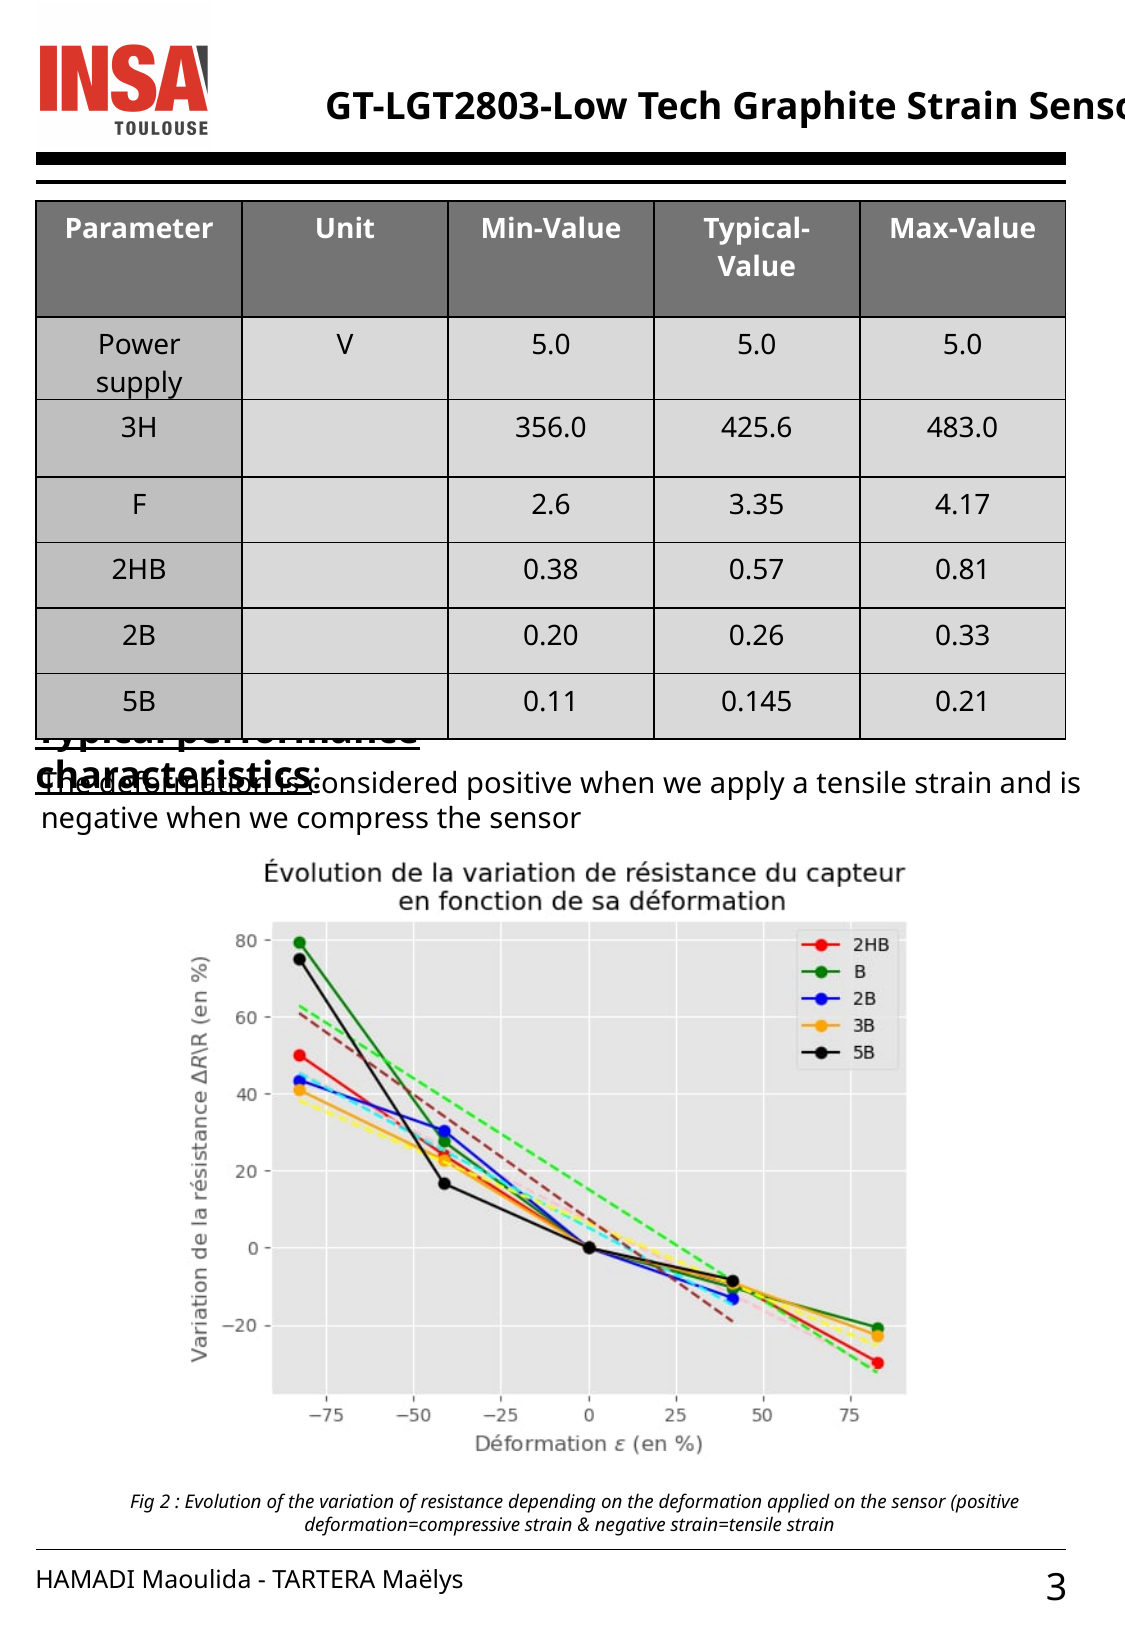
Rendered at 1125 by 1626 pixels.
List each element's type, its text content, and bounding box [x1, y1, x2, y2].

picture [175, 846, 926, 1470]
text_box HAMADI Maoulida - TARTERA Maëlys [20, 1555, 495, 1601]
text_box 3 [1030, 1555, 1082, 1616]
text_box Fig 2 : Evolution of the variation of resistance depending on the deformation applied on the sensor (positive deformation=compressive strain & negative strain=tensile strain [83, 1482, 1066, 1543]
picture [35, 2, 212, 150]
text_box The deformation is considered positive when we apply a tensile strain and is negative when we compress the sensor [26, 757, 1105, 842]
text_box GT-LGT2803-Low Tech Graphite Strain Sensor [310, 74, 1125, 135]
text_box Typical performance characteristics: [20, 699, 627, 804]
